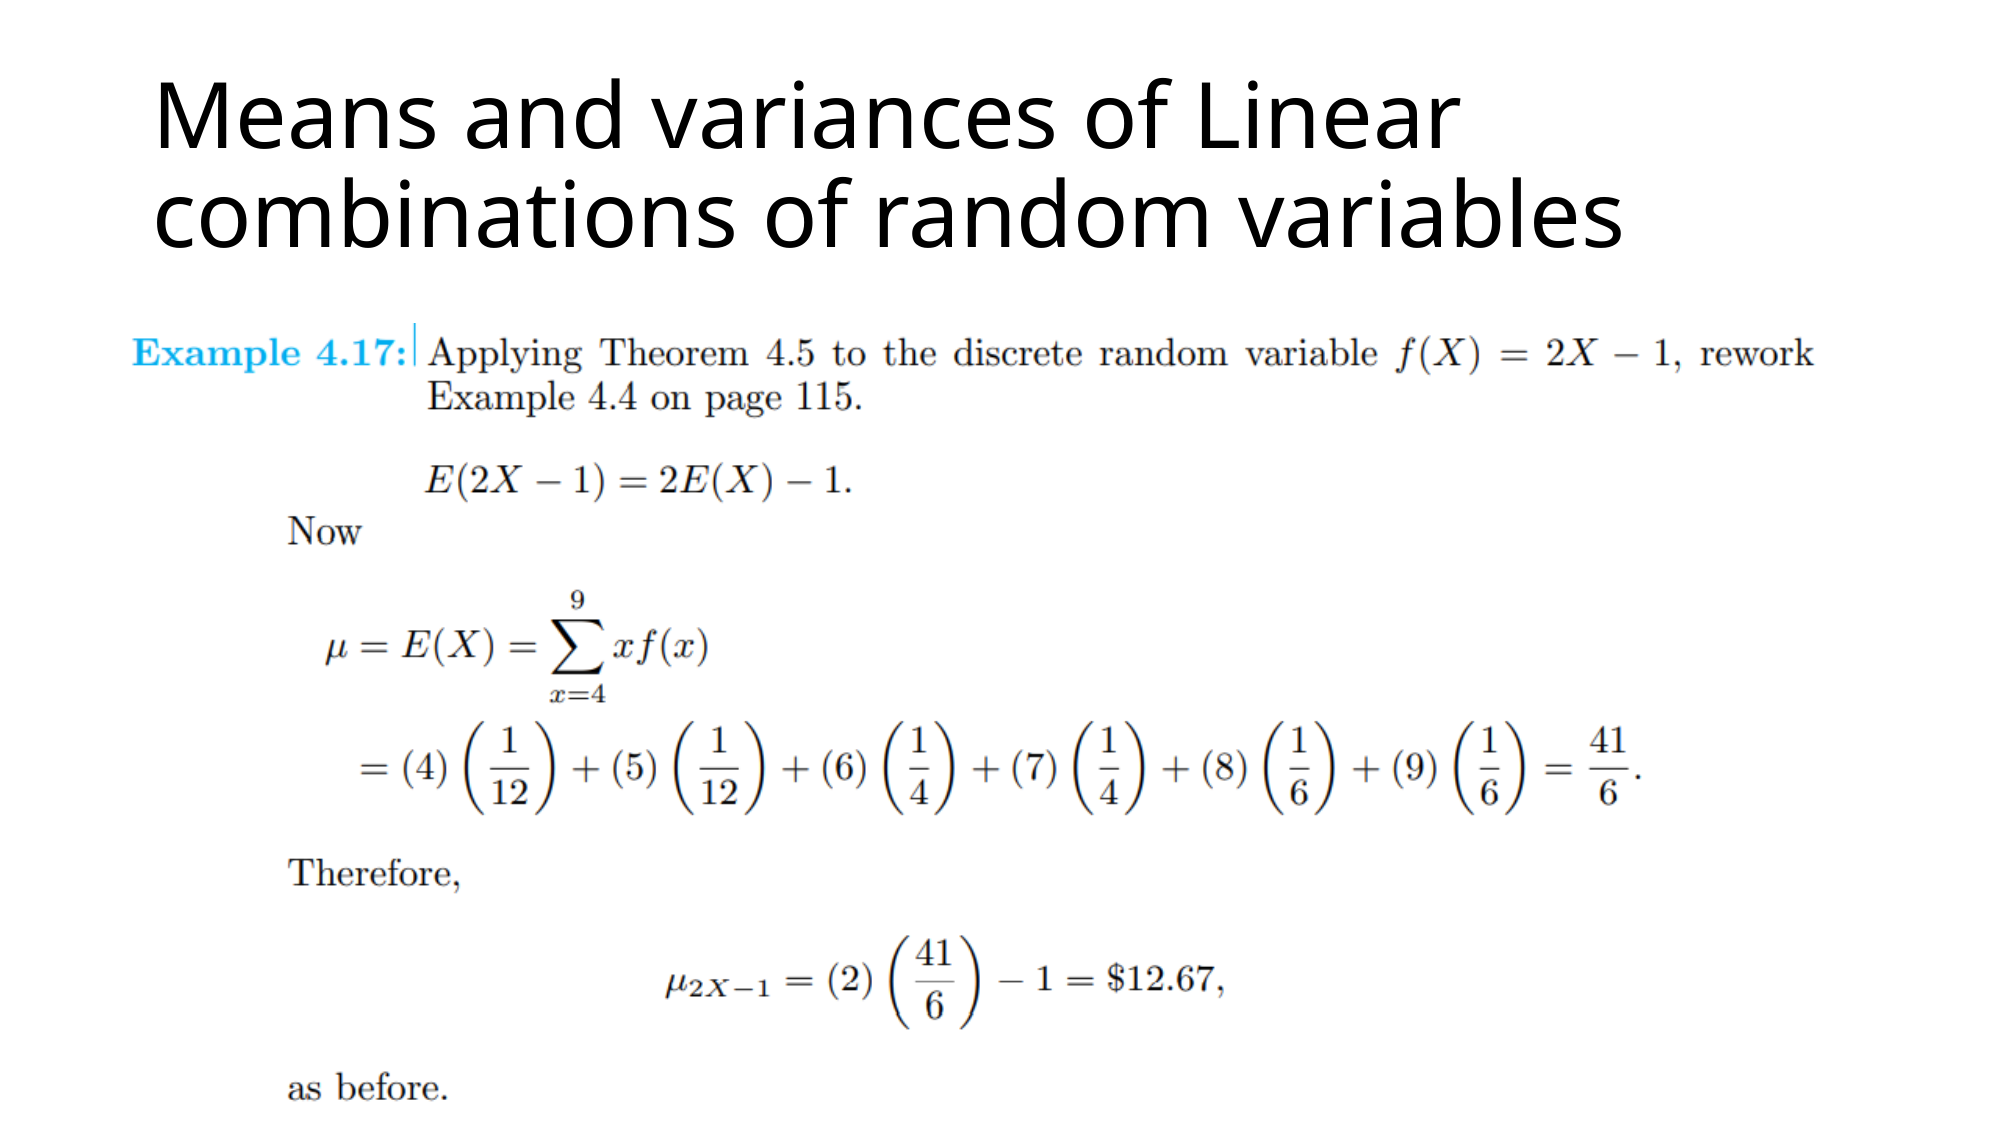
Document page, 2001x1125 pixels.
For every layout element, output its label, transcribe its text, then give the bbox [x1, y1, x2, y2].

picture [279, 445, 1648, 1125]
title Means and variances of Linear combinations of random variables [137, 59, 1863, 278]
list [119, 323, 1845, 419]
